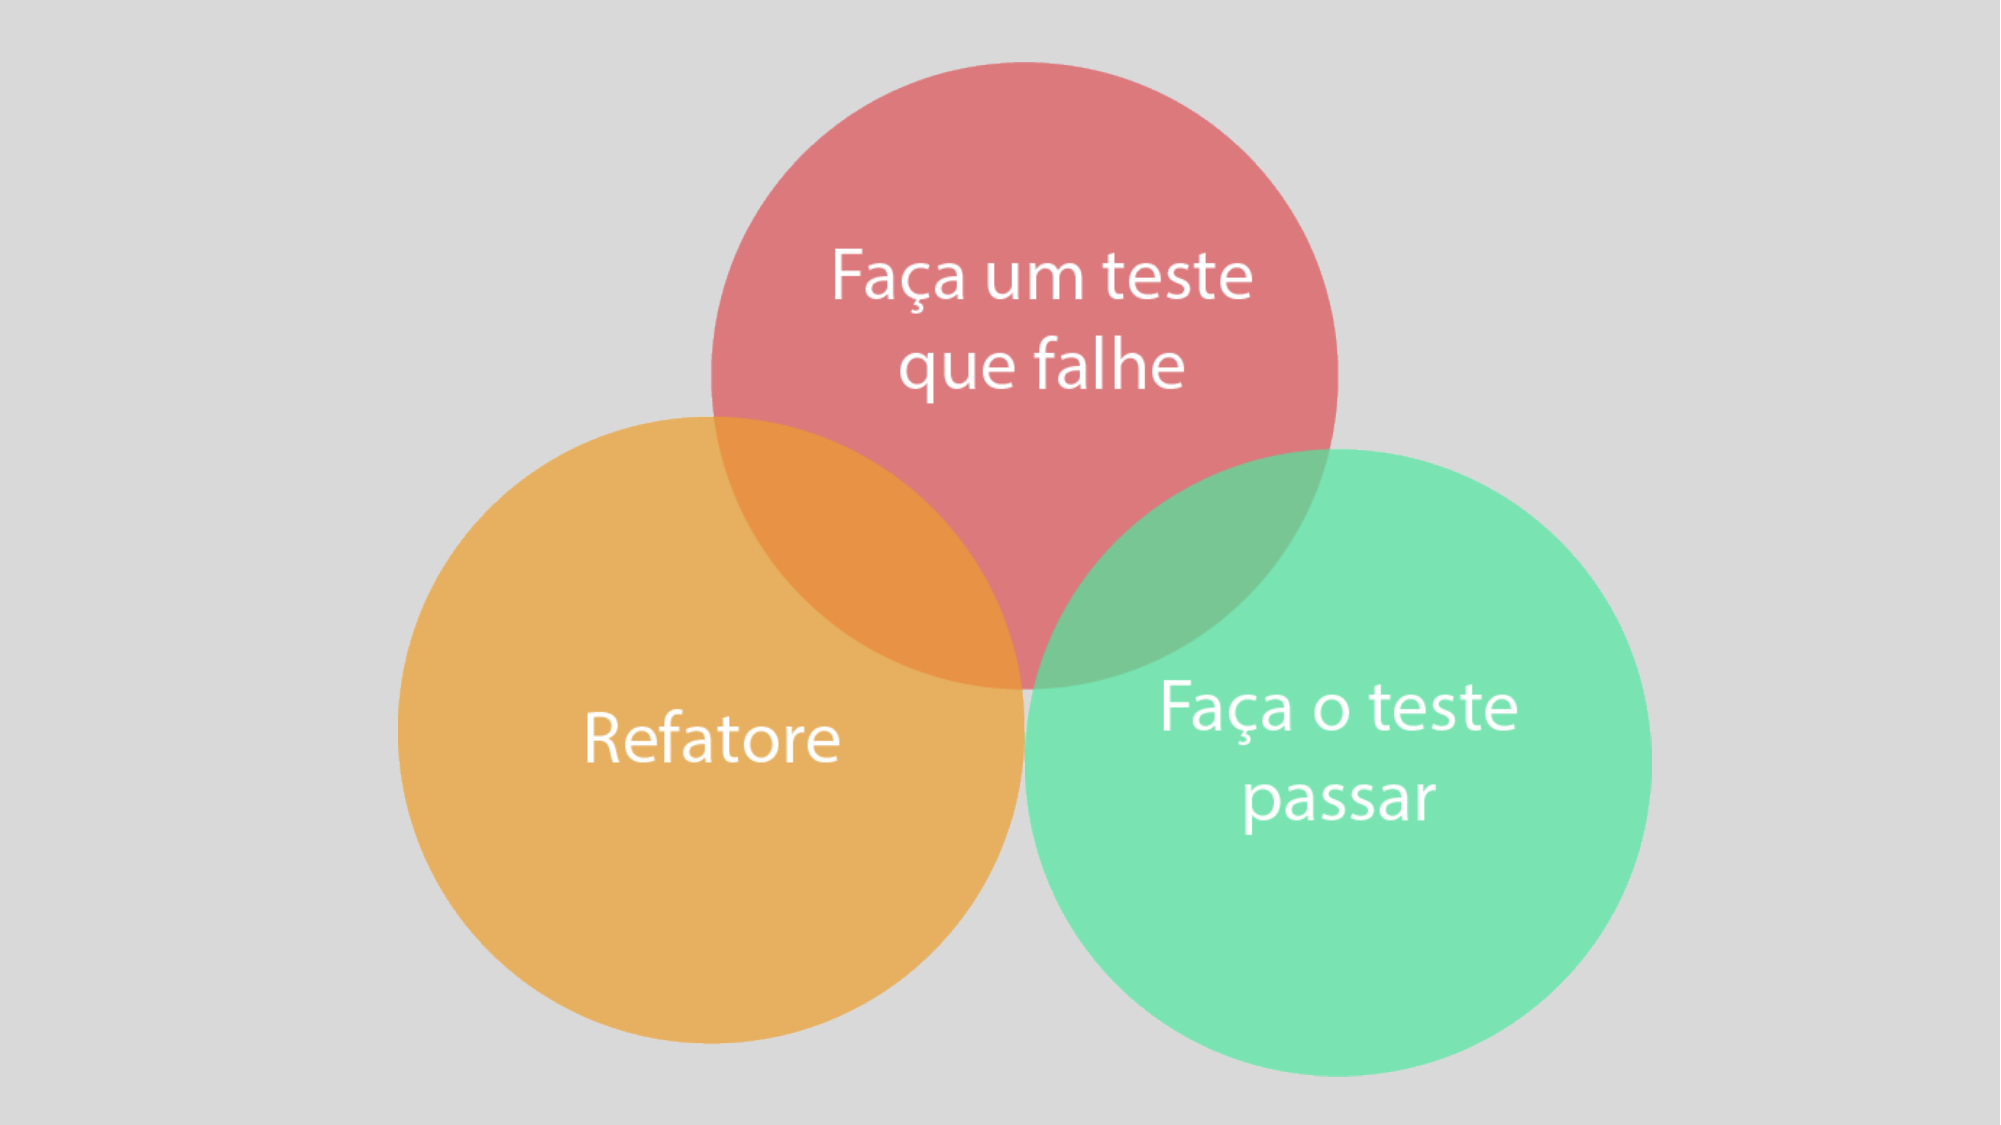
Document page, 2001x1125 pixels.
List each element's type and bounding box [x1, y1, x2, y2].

picture [398, 61, 1652, 1077]
